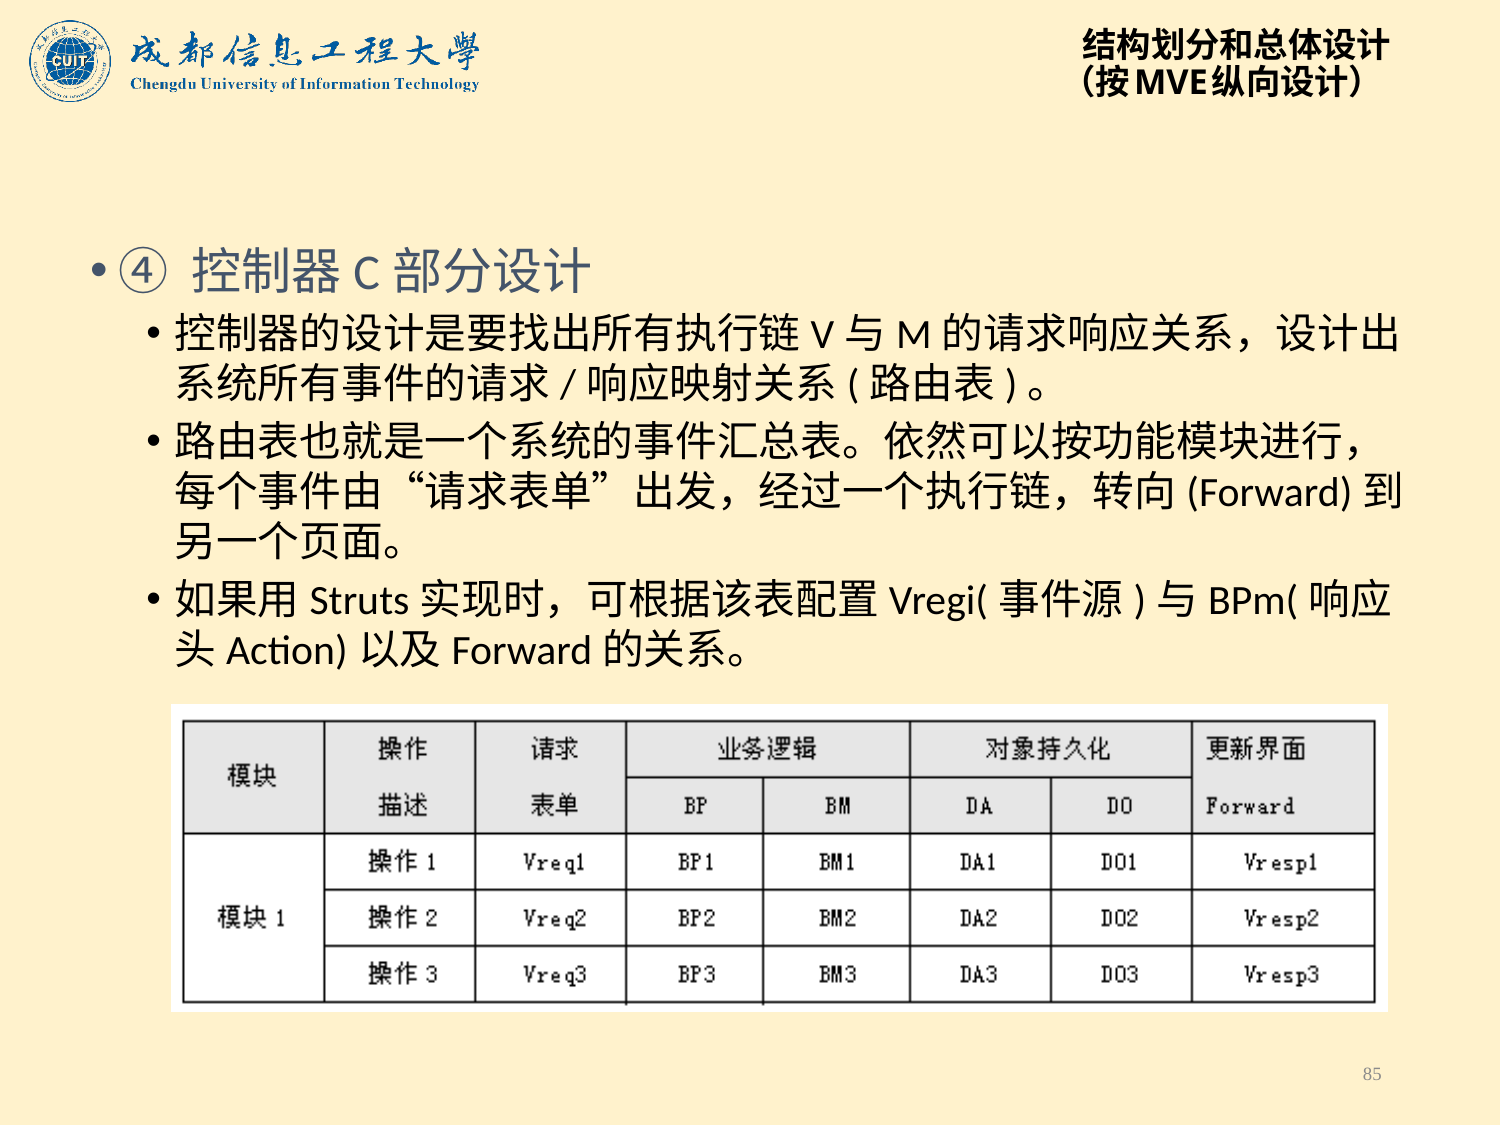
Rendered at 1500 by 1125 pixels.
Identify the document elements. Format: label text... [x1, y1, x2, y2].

picture [29, 20, 112, 102]
title 结构划分和总体设计 （按MVE纵向设计） [112, 20, 1406, 110]
list ④ 控制器C部分设计 控制器的设计是要找出所有执行链V与M的请求响应关系，设计出系统所有事件的请求/响应映射关系(路由表)。 路由表也就是一个系统的事件汇总表。依然可以按功能模块进行，每个事件由“请求表单”出发，经过一个执行链，转向(Forward)到另一个页面。 如果用Struts实现时，可根据该表配置Vregi(事件源)与BPm(响应头Action)以及Forward的关系。 [75, 231, 1425, 1035]
picture [170, 704, 1388, 1012]
slide_number 85 [1059, 1042, 1397, 1103]
